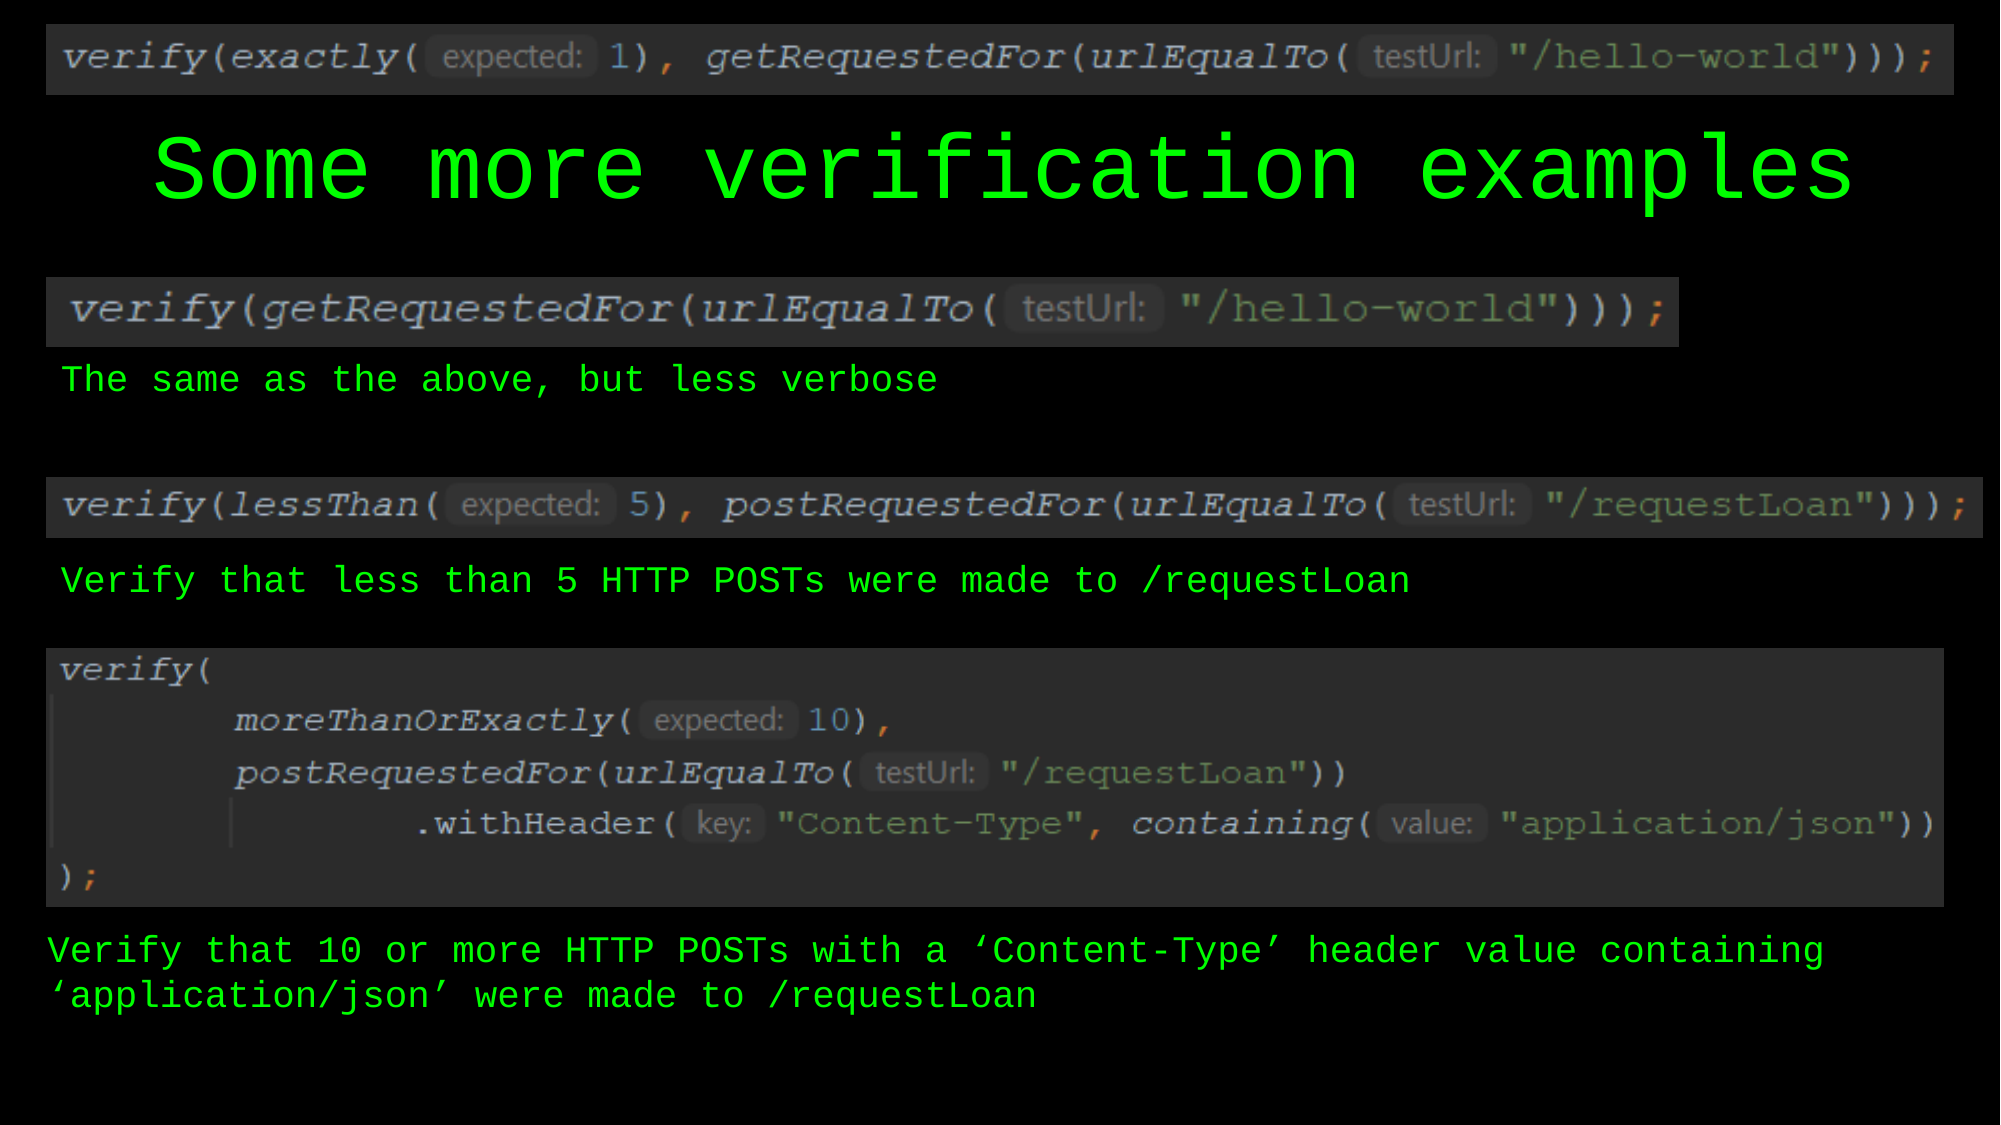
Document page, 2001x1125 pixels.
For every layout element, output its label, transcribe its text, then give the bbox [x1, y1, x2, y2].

picture [46, 477, 1983, 539]
picture [46, 277, 1679, 348]
text_box The same as the above, but less verbose [46, 347, 1902, 407]
text_box Verify that less than 5 HTTP POSTs were made to /requestLoan [46, 547, 1902, 607]
picture [46, 648, 1944, 907]
picture [46, 24, 1954, 95]
title Some more verification examples [137, 95, 1922, 278]
text_box Verify that 10 or more HTTP POSTs with a ‘Content-Type’ header value containing ‘application/json’ were made to /requestLoan [32, 917, 1889, 1023]
